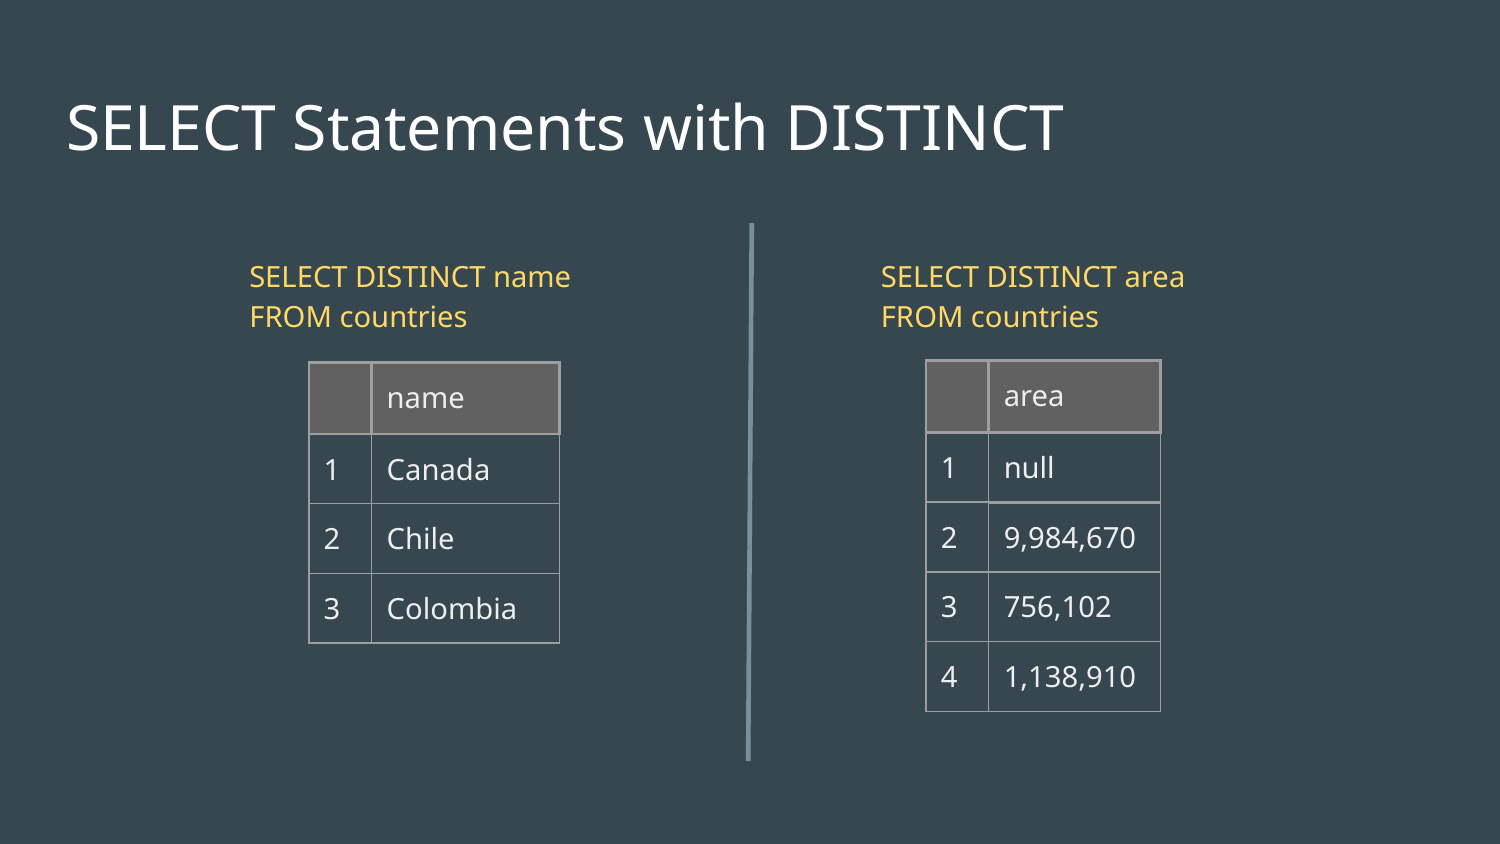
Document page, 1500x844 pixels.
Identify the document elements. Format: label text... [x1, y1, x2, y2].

table_cell 1 [927, 434, 988, 501]
table_header name [373, 364, 558, 433]
table_cell 1 [310, 435, 371, 503]
table_cell 3 [310, 574, 371, 642]
table_cell Colombia [372, 574, 559, 642]
table_cell Chile [372, 504, 559, 573]
table_cell null [989, 434, 1160, 501]
table_cell 1,138,910 [989, 642, 1160, 711]
table_cell 756,102 [989, 573, 1160, 641]
table_cell 2 [310, 504, 371, 573]
list SELECT DISTINCT area FROM countries [865, 237, 1221, 350]
title SELECT Statements with DISTINCT [51, 72, 1449, 167]
table_cell 2 [927, 503, 988, 571]
table_header [310, 364, 370, 433]
table_header area [990, 362, 1159, 431]
table_cell 4 [927, 642, 988, 711]
table_cell 9,984,670 [989, 504, 1160, 571]
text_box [747, 222, 753, 762]
list SELECT DISTINCT name FROM countries [234, 237, 635, 350]
table_header [927, 362, 987, 431]
table_cell Canada [372, 435, 559, 503]
table_cell 3 [927, 573, 988, 641]
